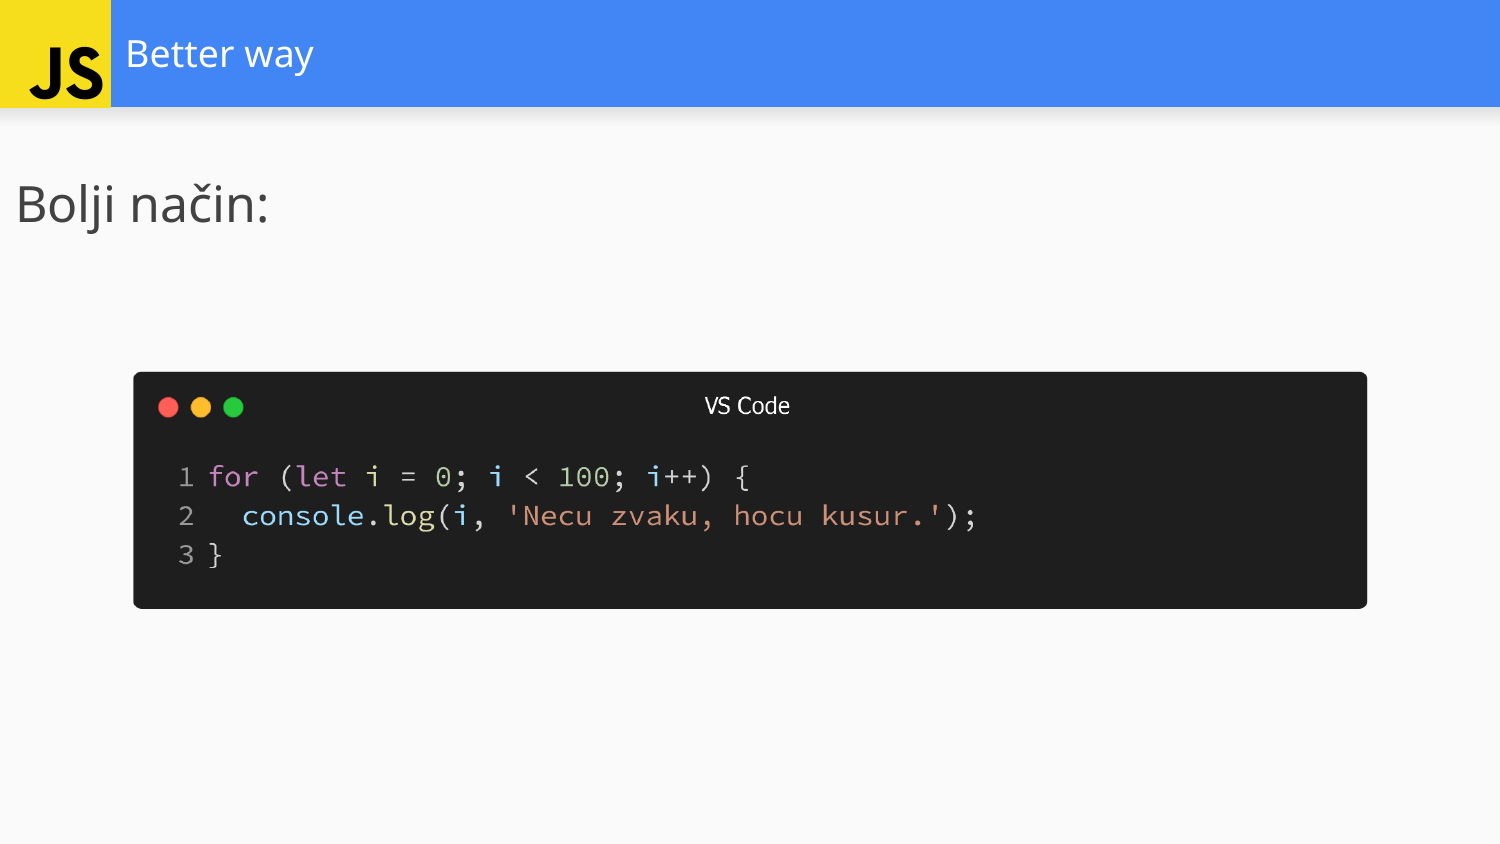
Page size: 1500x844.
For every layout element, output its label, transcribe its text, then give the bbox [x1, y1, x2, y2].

title Better way [114, 2, 1500, 102]
picture [0, 0, 111, 108]
picture [42, 280, 1458, 700]
text_box Bolji način: [0, 148, 1484, 248]
